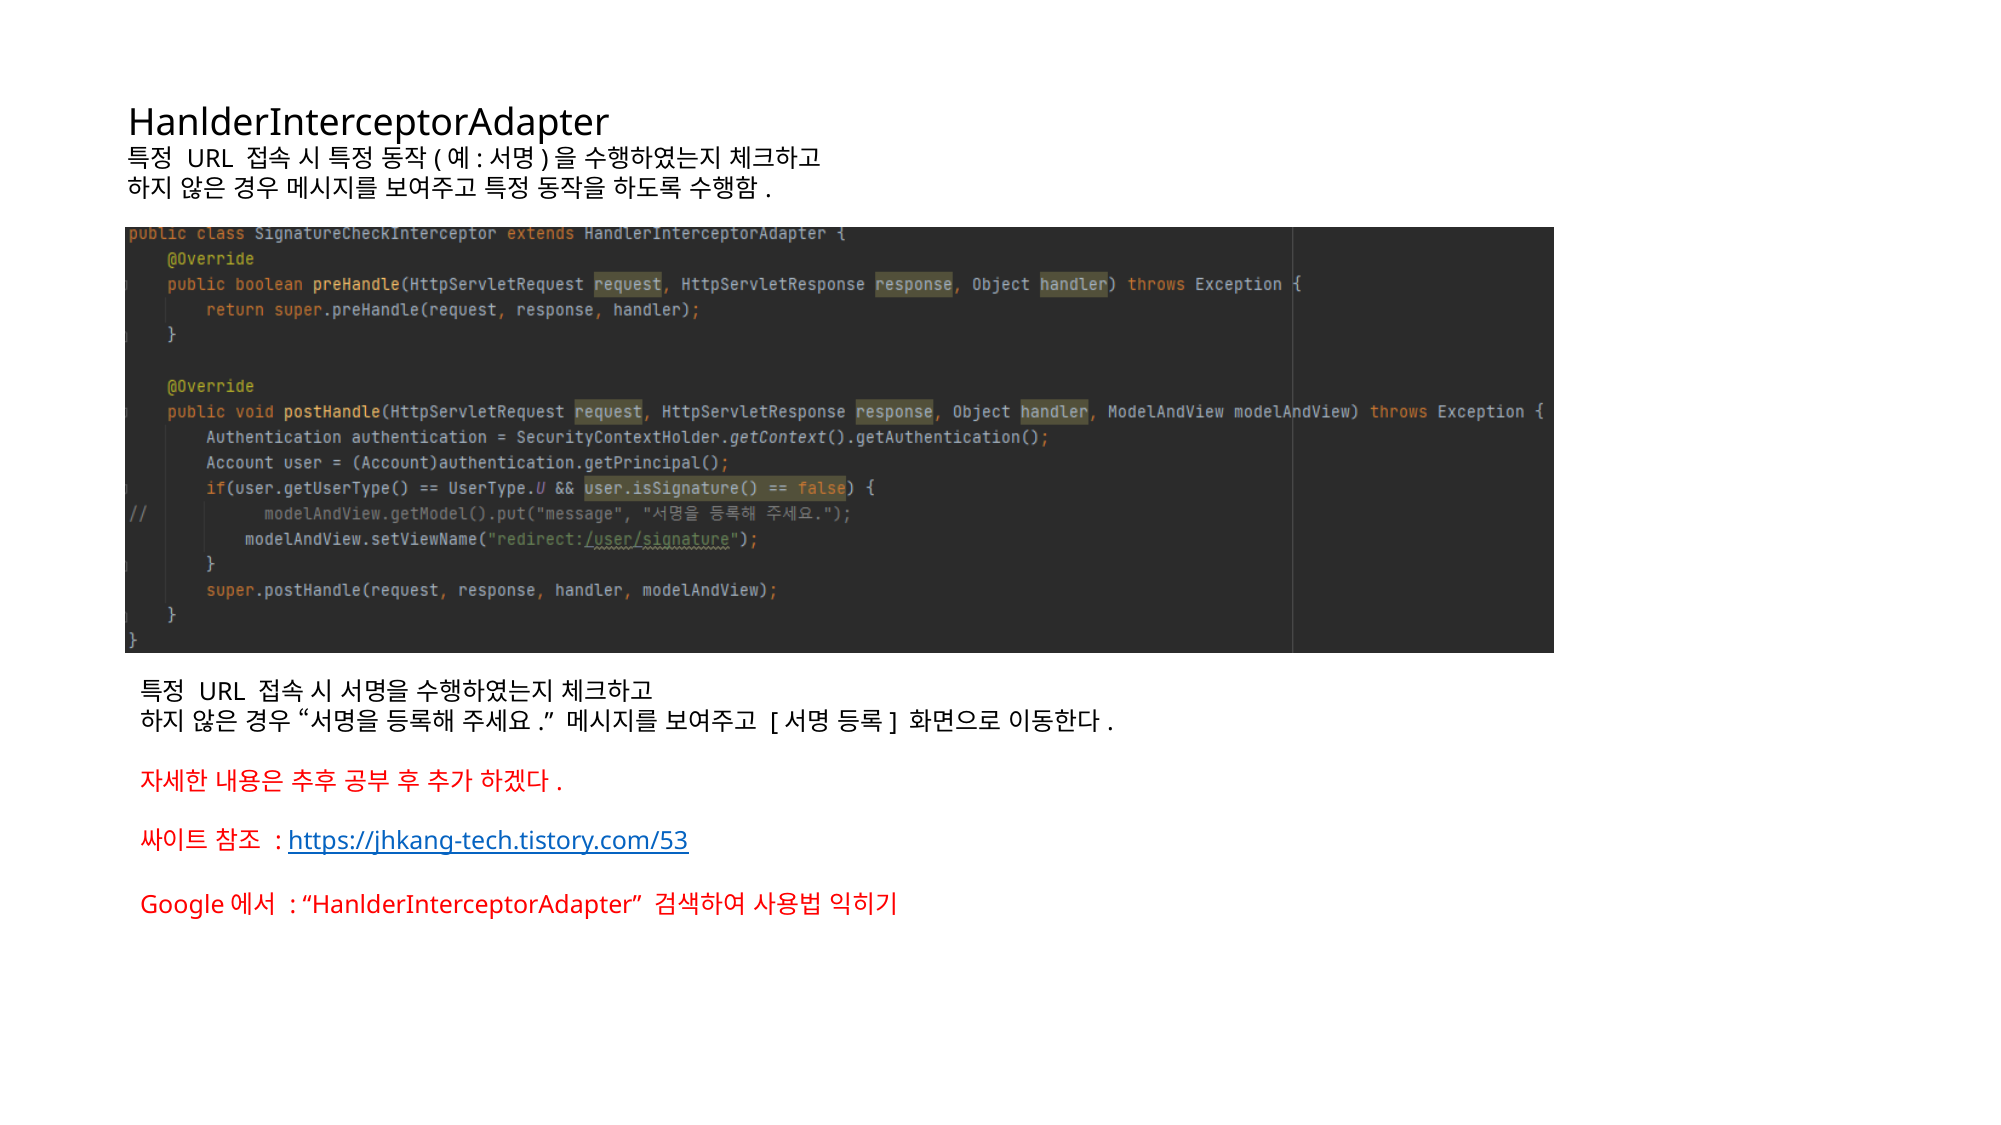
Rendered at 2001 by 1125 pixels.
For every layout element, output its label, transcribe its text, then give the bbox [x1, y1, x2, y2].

text_box 특정 URL 접속 시 서명을 수행하였는지 체크하고 하지 않은 경우 “서명을 등록해 주세요.” 메시지를 보여주고 [서명 등록] 화면으로 이동한다. 자세한 내용은 추후 공부 후 추가 하겠다. 싸이트 참조 : https://jhkang-tech.tistory.com/53 Google에서 : “HanlderInterceptorAdapter” 검색하여 사용법 익히기 [125, 668, 1690, 927]
text_box HanlderInterceptorAdapter 특정 URL 접속 시 특정 동작(예:서명)을 수행하였는지 체크하고 하지 않은 경우 메시지를 보여주고 특정 동작을 하도록 수행함. [113, 90, 1678, 210]
picture [125, 227, 1554, 653]
